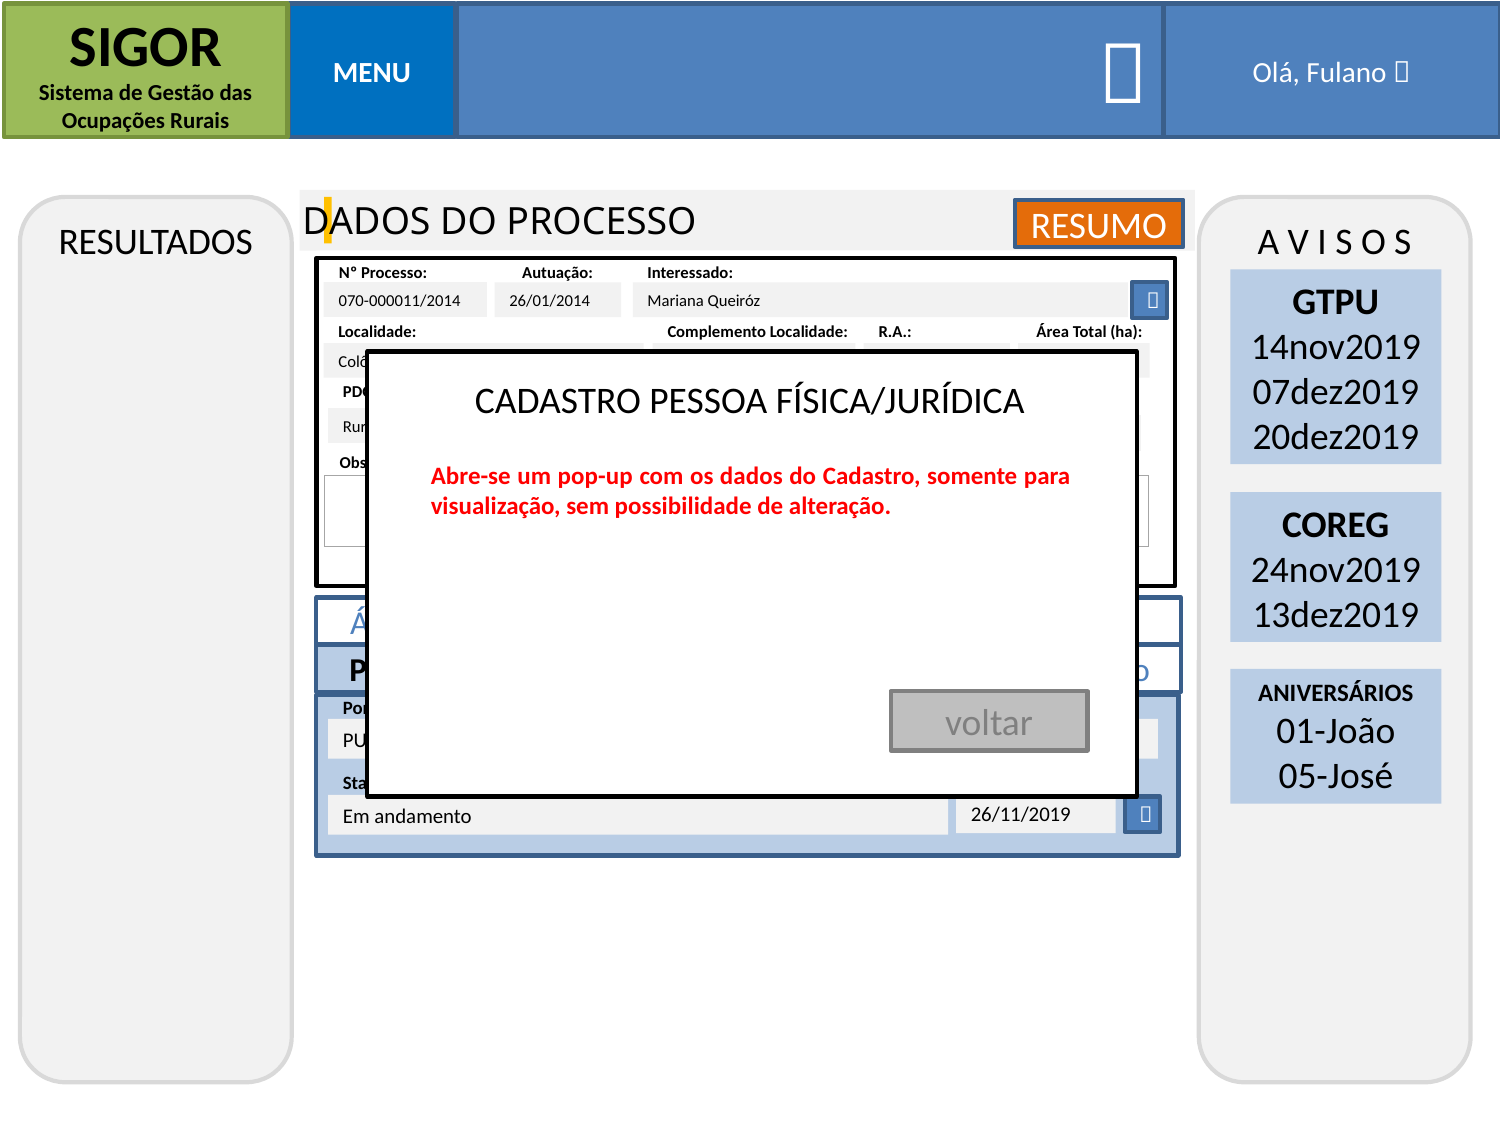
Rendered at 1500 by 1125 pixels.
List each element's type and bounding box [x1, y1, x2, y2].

text_box [2, 1, 1500, 139]
text_box [17, 188, 1473, 1085]
